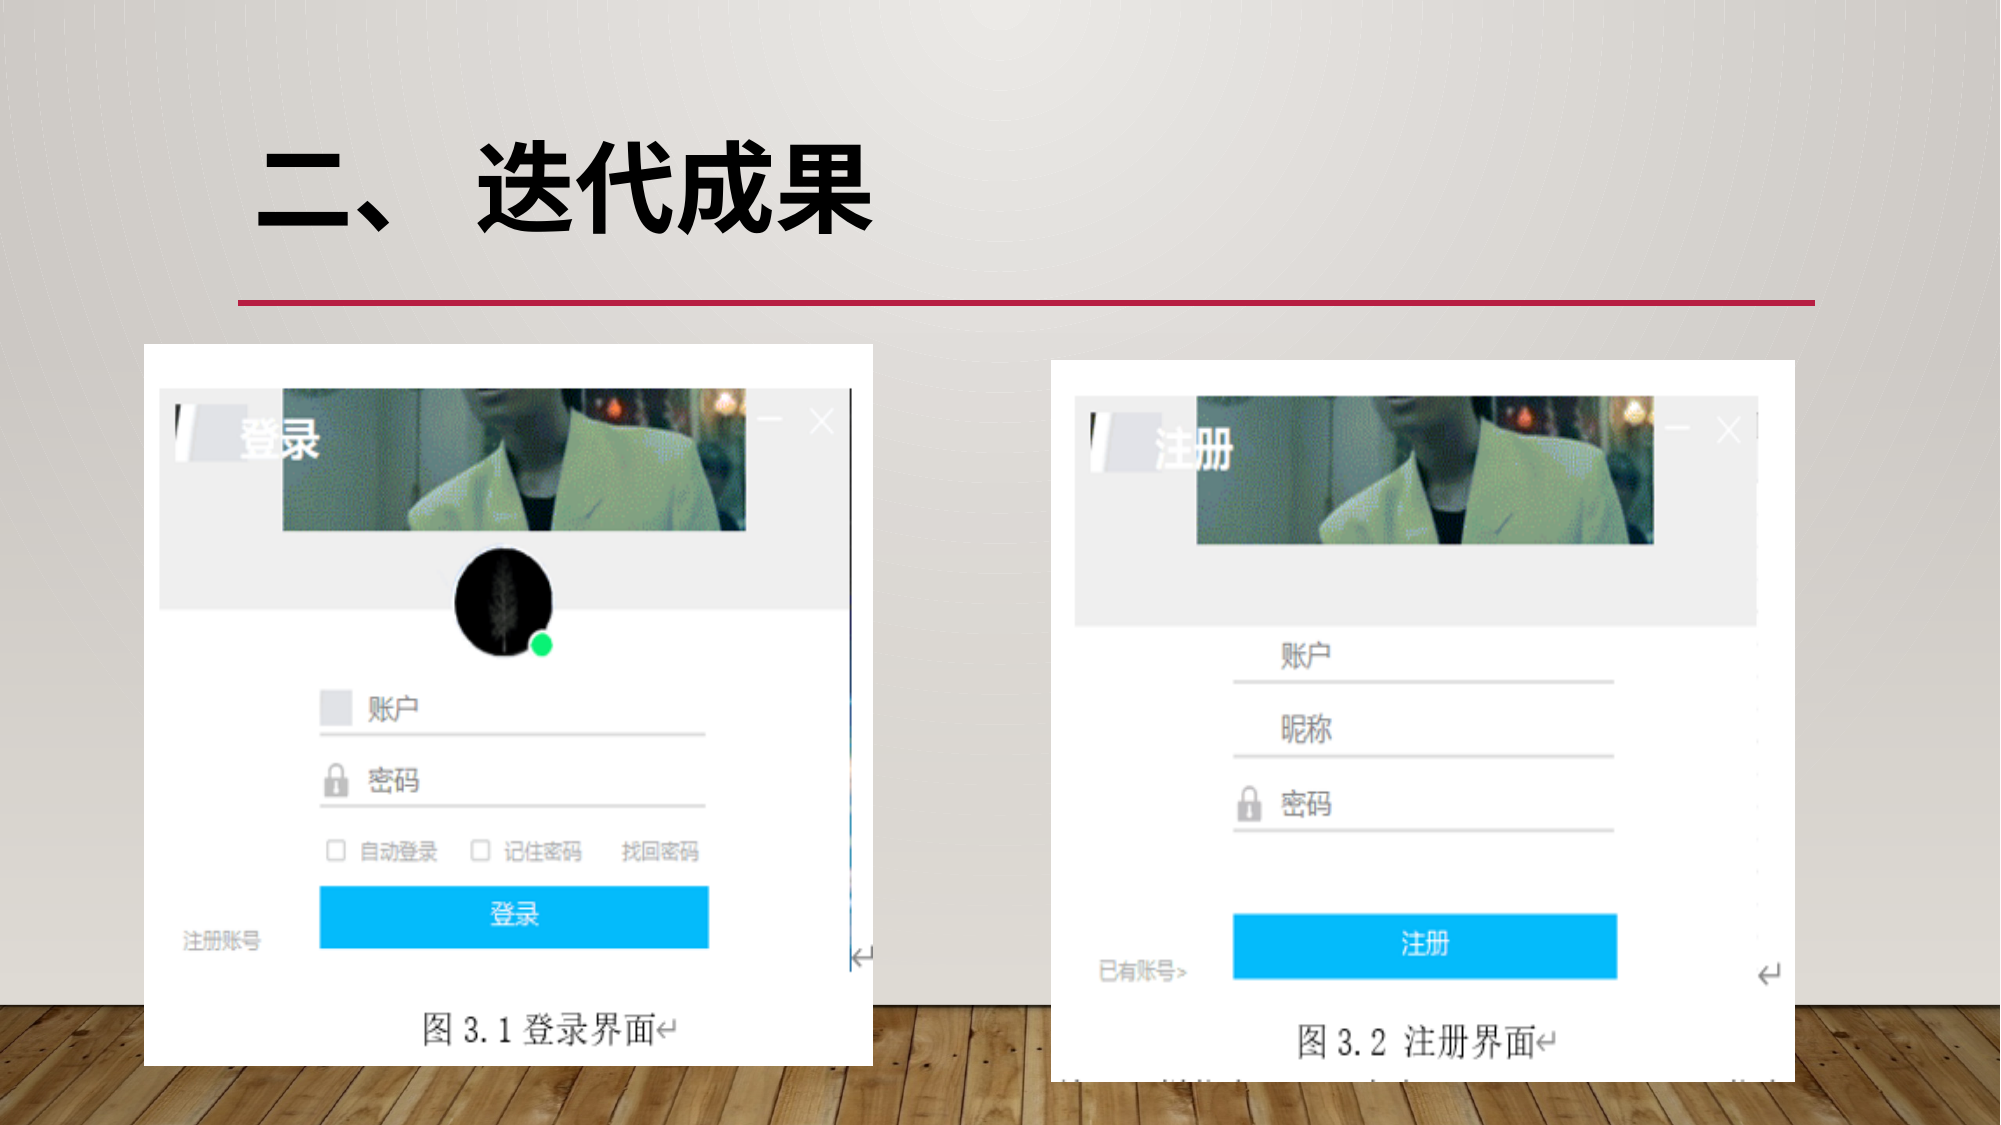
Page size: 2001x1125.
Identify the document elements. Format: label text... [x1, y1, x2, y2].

title 二、 迭代成果 [238, 131, 1814, 305]
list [144, 344, 873, 1066]
picture [0, 359, 2000, 1125]
